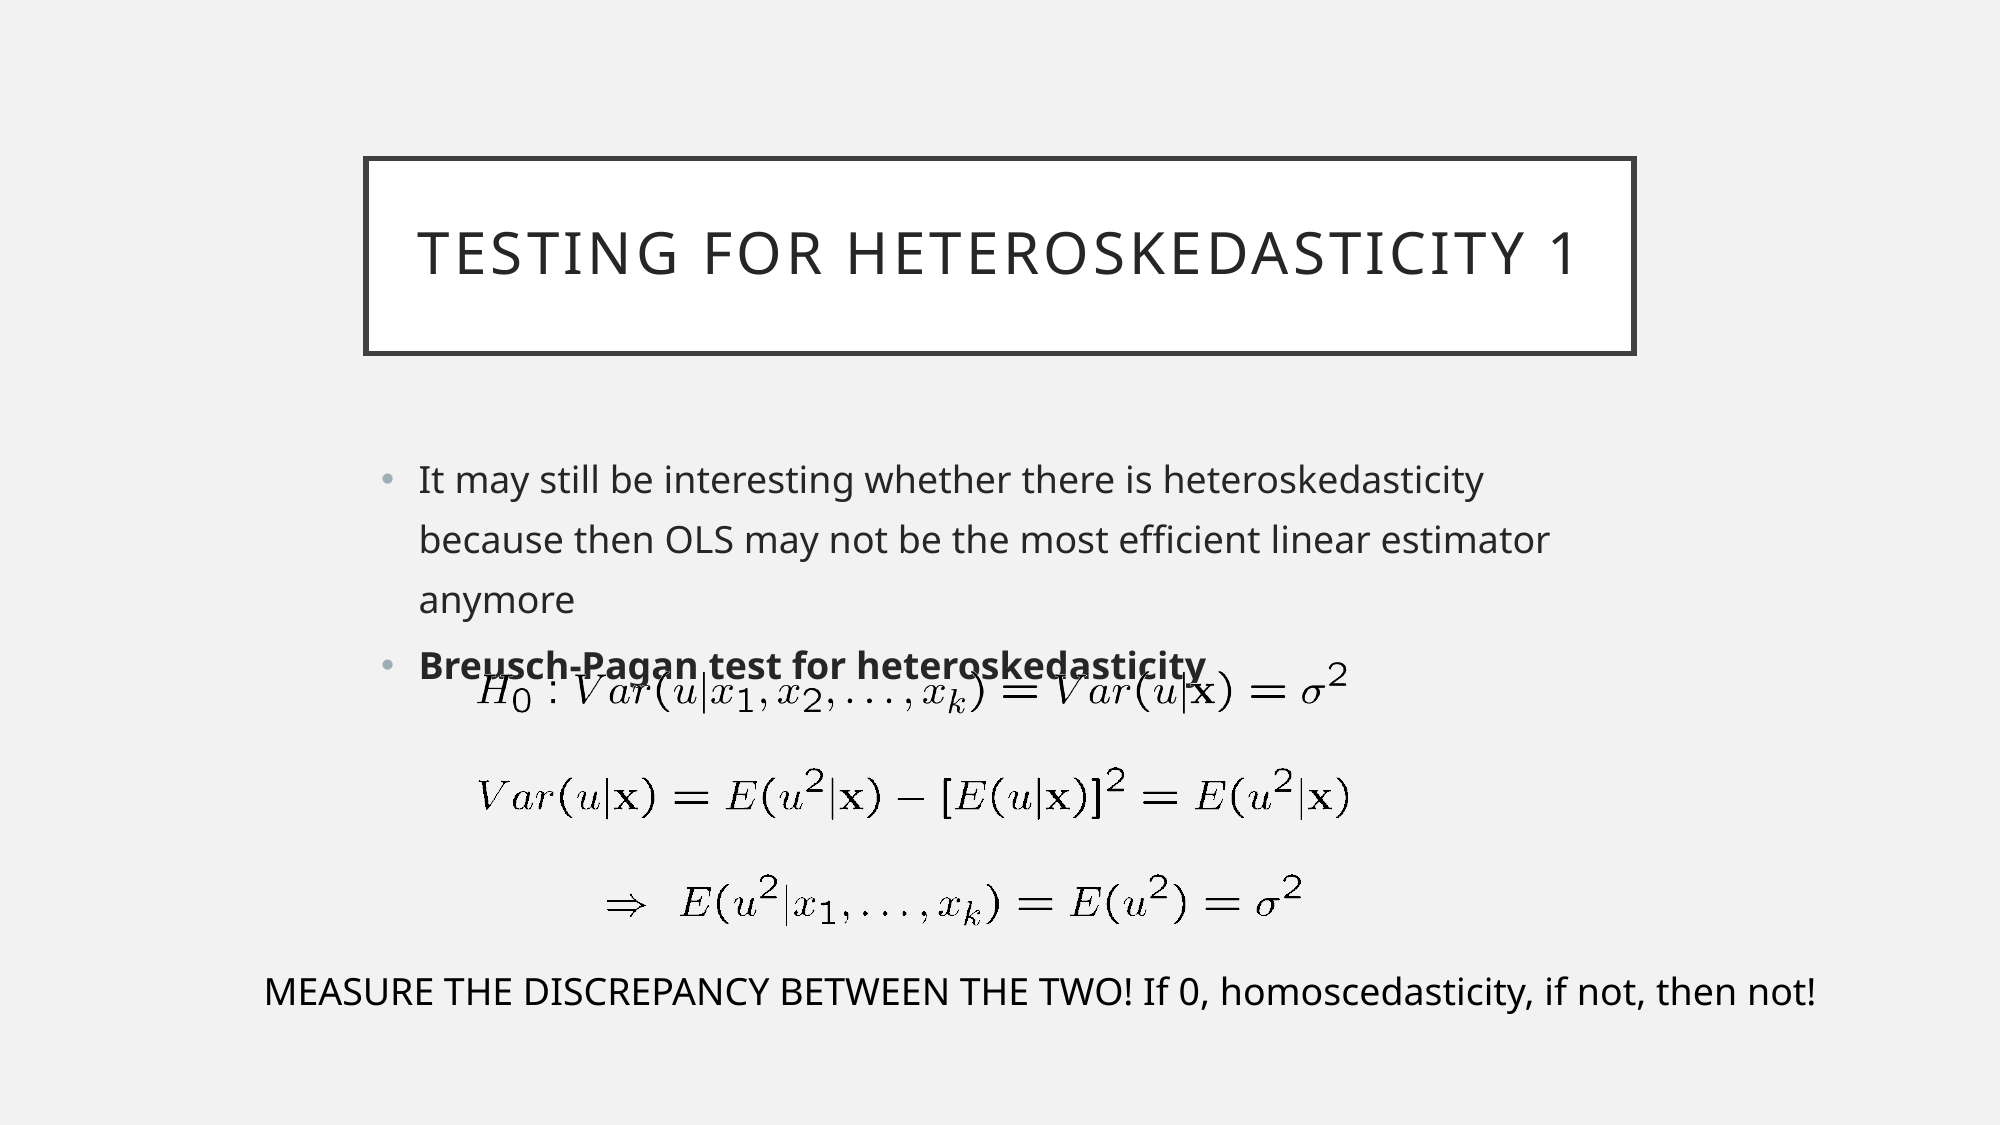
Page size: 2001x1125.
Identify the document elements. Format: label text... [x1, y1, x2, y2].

picture [606, 873, 1302, 926]
picture [476, 660, 1348, 715]
picture [476, 766, 1350, 821]
list It may still be interesting whether there is heteroskedasticity because then OLS may not be the most efficient linear estimator anymore Breusch-Pagan test for heteroskedasticity [366, 432, 1634, 942]
title Testing for heteroskedasticity 1 [363, 156, 1637, 356]
text_box MEASURE THE DISCREPANCY BETWEEN THE TWO! If 0, homoscedasticity, if not, then not! [248, 960, 1833, 1021]
